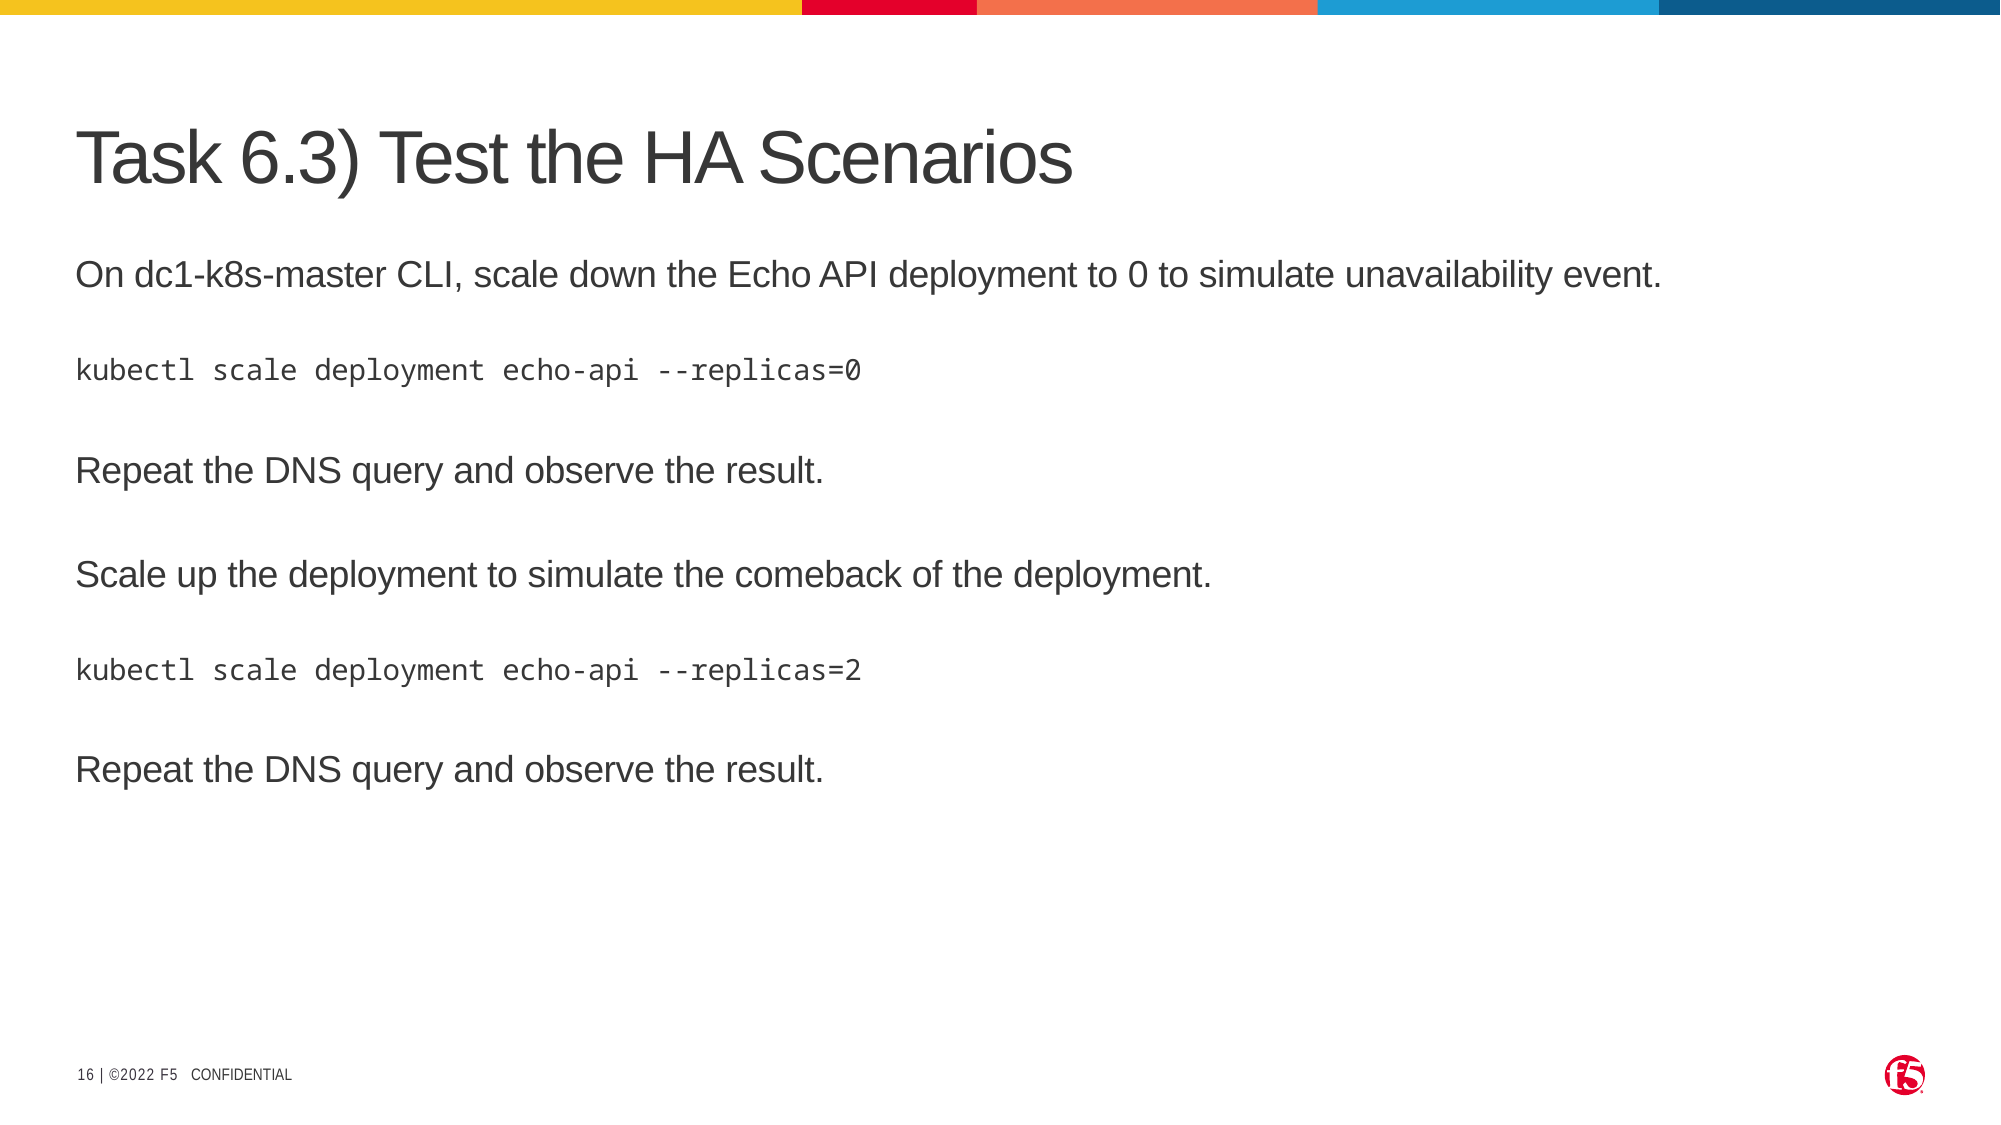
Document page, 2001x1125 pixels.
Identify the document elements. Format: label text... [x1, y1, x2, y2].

footer CONFIDENTIAL [191, 1063, 339, 1084]
list On dc1-k8s-master CLI, scale down the Echo API deployment to 0 to simulate unavailability event. kubectl scale deployment echo-api --replicas=0 Repeat the DNS query and observe the result. Scale up the deployment to simulate the comeback of the deployment. kubectl scale deployment echo-api --replicas=2 Repeat the DNS query and observe the result. [75, 240, 1925, 984]
title Task 6.3) Test the HA Scenarios [75, 75, 1925, 199]
